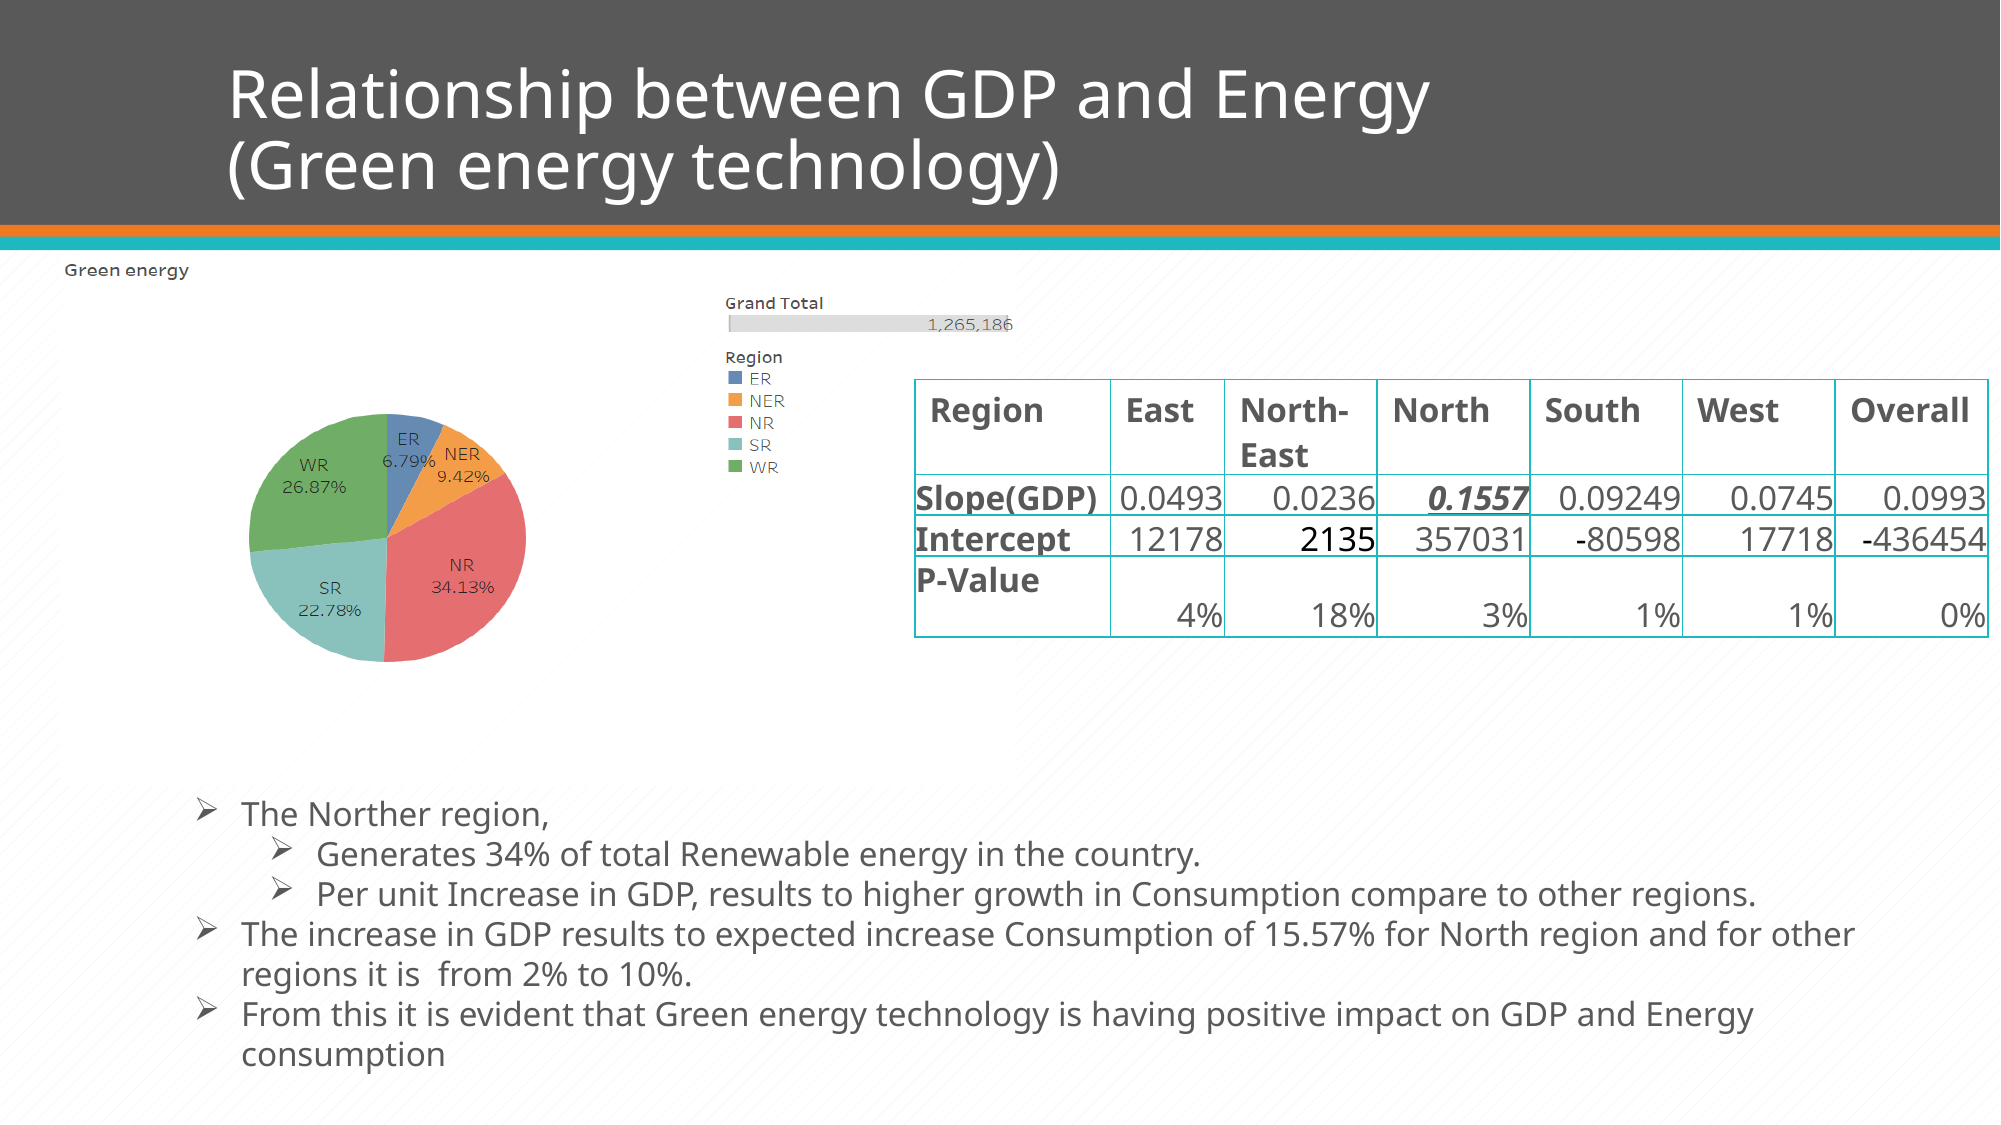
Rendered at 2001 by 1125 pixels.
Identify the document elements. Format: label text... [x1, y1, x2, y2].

table_header South [1531, 380, 1682, 474]
table_header East [1111, 380, 1224, 474]
table_header North [1378, 380, 1529, 474]
table_cell -80598 [1531, 516, 1682, 555]
table_cell 18% [1225, 557, 1376, 636]
table_cell 357031 [1378, 516, 1529, 555]
table_cell 1% [1531, 557, 1682, 636]
table_cell -436454 [1836, 516, 1987, 555]
text_box The Norther region, Generates 34% of total Renewable energy in the country. Per unit Increase in GDP, results to higher growth in Consumption compare to other regions. The increase in GDP results to expected increase Consumption of 15.57% for North region and for other regions it is from 2% to 10%. From this it is evident that Green energy technology is having positive impact on GDP and Energy consumption [179, 785, 1984, 1120]
table_header Overall [1836, 380, 1987, 474]
table_cell 2135 [1225, 516, 1376, 555]
table_cell 0.0745 [1683, 475, 1834, 514]
table_cell 0% [1836, 557, 1987, 636]
table_header Region [1015, 380, 1110, 474]
table_header West [1683, 380, 1834, 474]
table_cell 1% [1683, 557, 1834, 636]
table_cell 12178 [1111, 516, 1224, 555]
table_cell P-Value [1015, 557, 1110, 636]
table_cell 0.0993 [1836, 475, 1987, 514]
table_cell 3% [1378, 557, 1529, 636]
table_cell Slope(GDP) [1015, 475, 1110, 514]
table_cell 0.09249 [1531, 475, 1682, 514]
table_cell 0.0236 [1225, 475, 1376, 514]
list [60, 251, 1015, 786]
table_cell 17718 [1683, 516, 1834, 555]
table_cell 0.1557 [1378, 475, 1529, 514]
table_cell 0.0493 [1111, 475, 1224, 514]
title Relationship between GDP and Energy (Green energy technology) [212, 41, 1788, 212]
table_cell 4% [1111, 557, 1224, 636]
table_header North-East [1225, 380, 1376, 474]
table_cell Intercept [1015, 516, 1110, 555]
